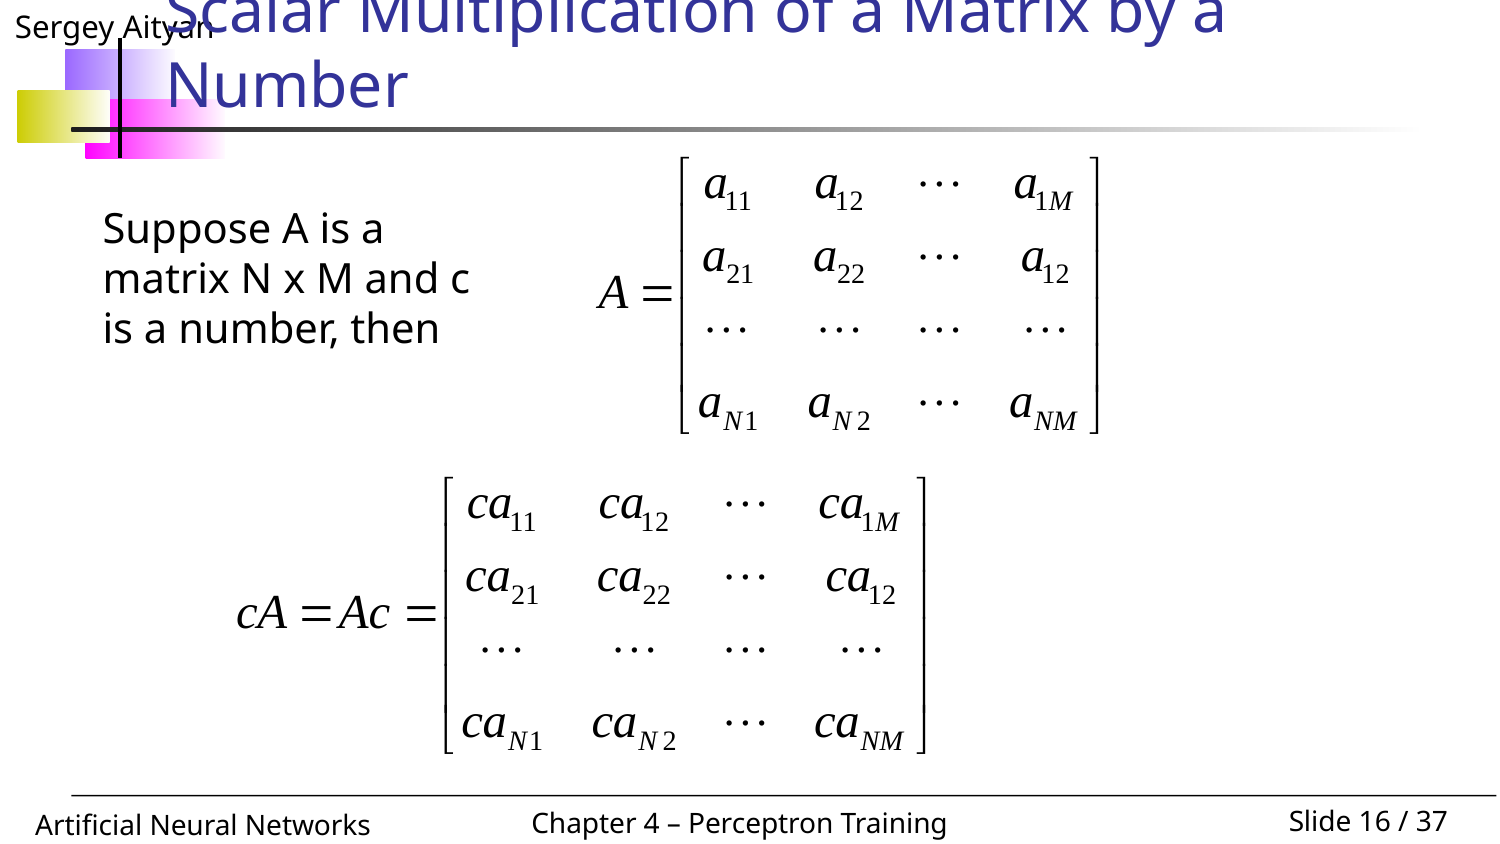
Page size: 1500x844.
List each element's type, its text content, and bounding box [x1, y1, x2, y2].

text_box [229, 465, 946, 767]
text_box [587, 145, 1116, 447]
list Suppose A is a matrix N x M and c is a number, then [87, 194, 526, 374]
title Scalar Multiplication of a Matrix by a Number [150, 46, 1475, 128]
